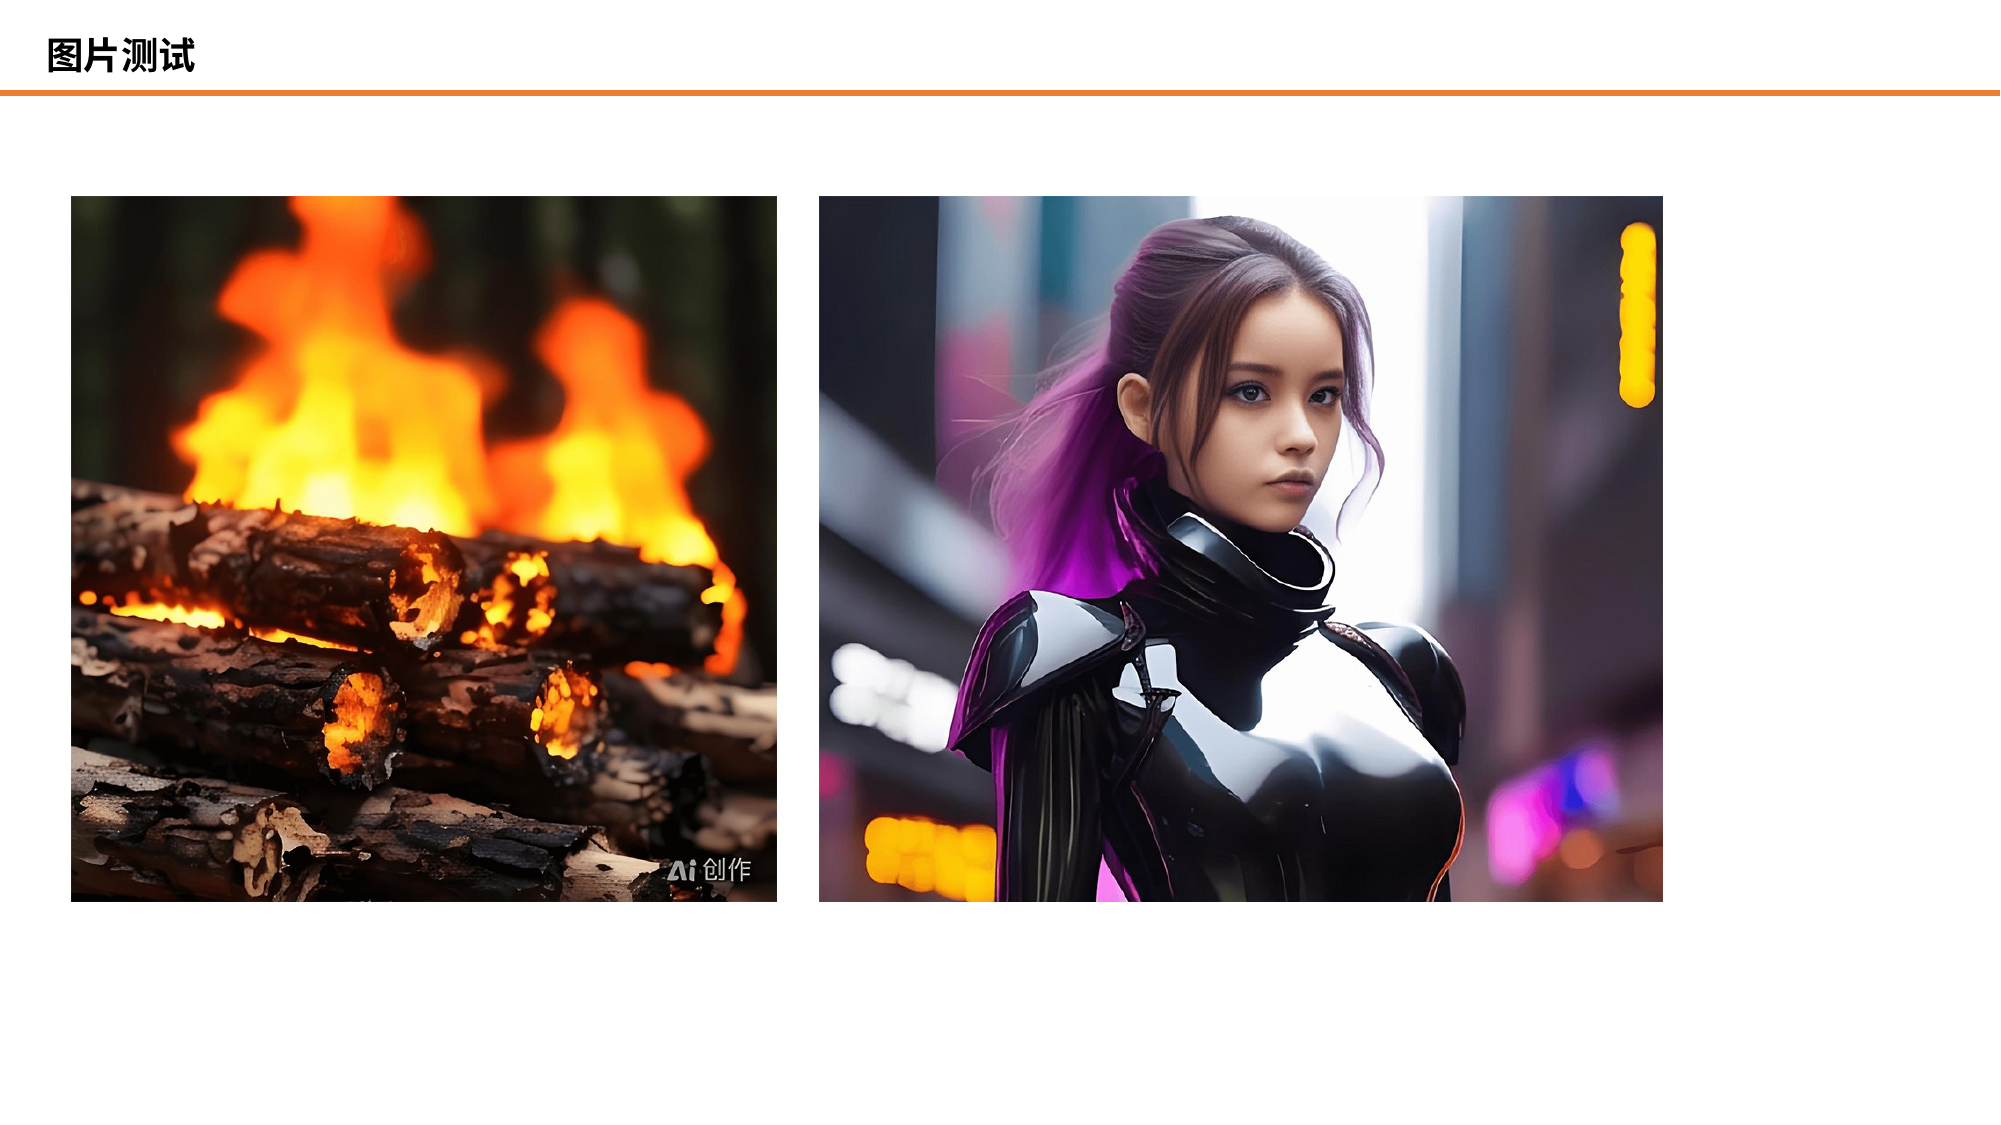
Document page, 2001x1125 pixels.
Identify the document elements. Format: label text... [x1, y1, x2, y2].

text_box 图片测试 [31, 24, 212, 85]
picture [819, 196, 1663, 902]
picture [71, 196, 777, 902]
